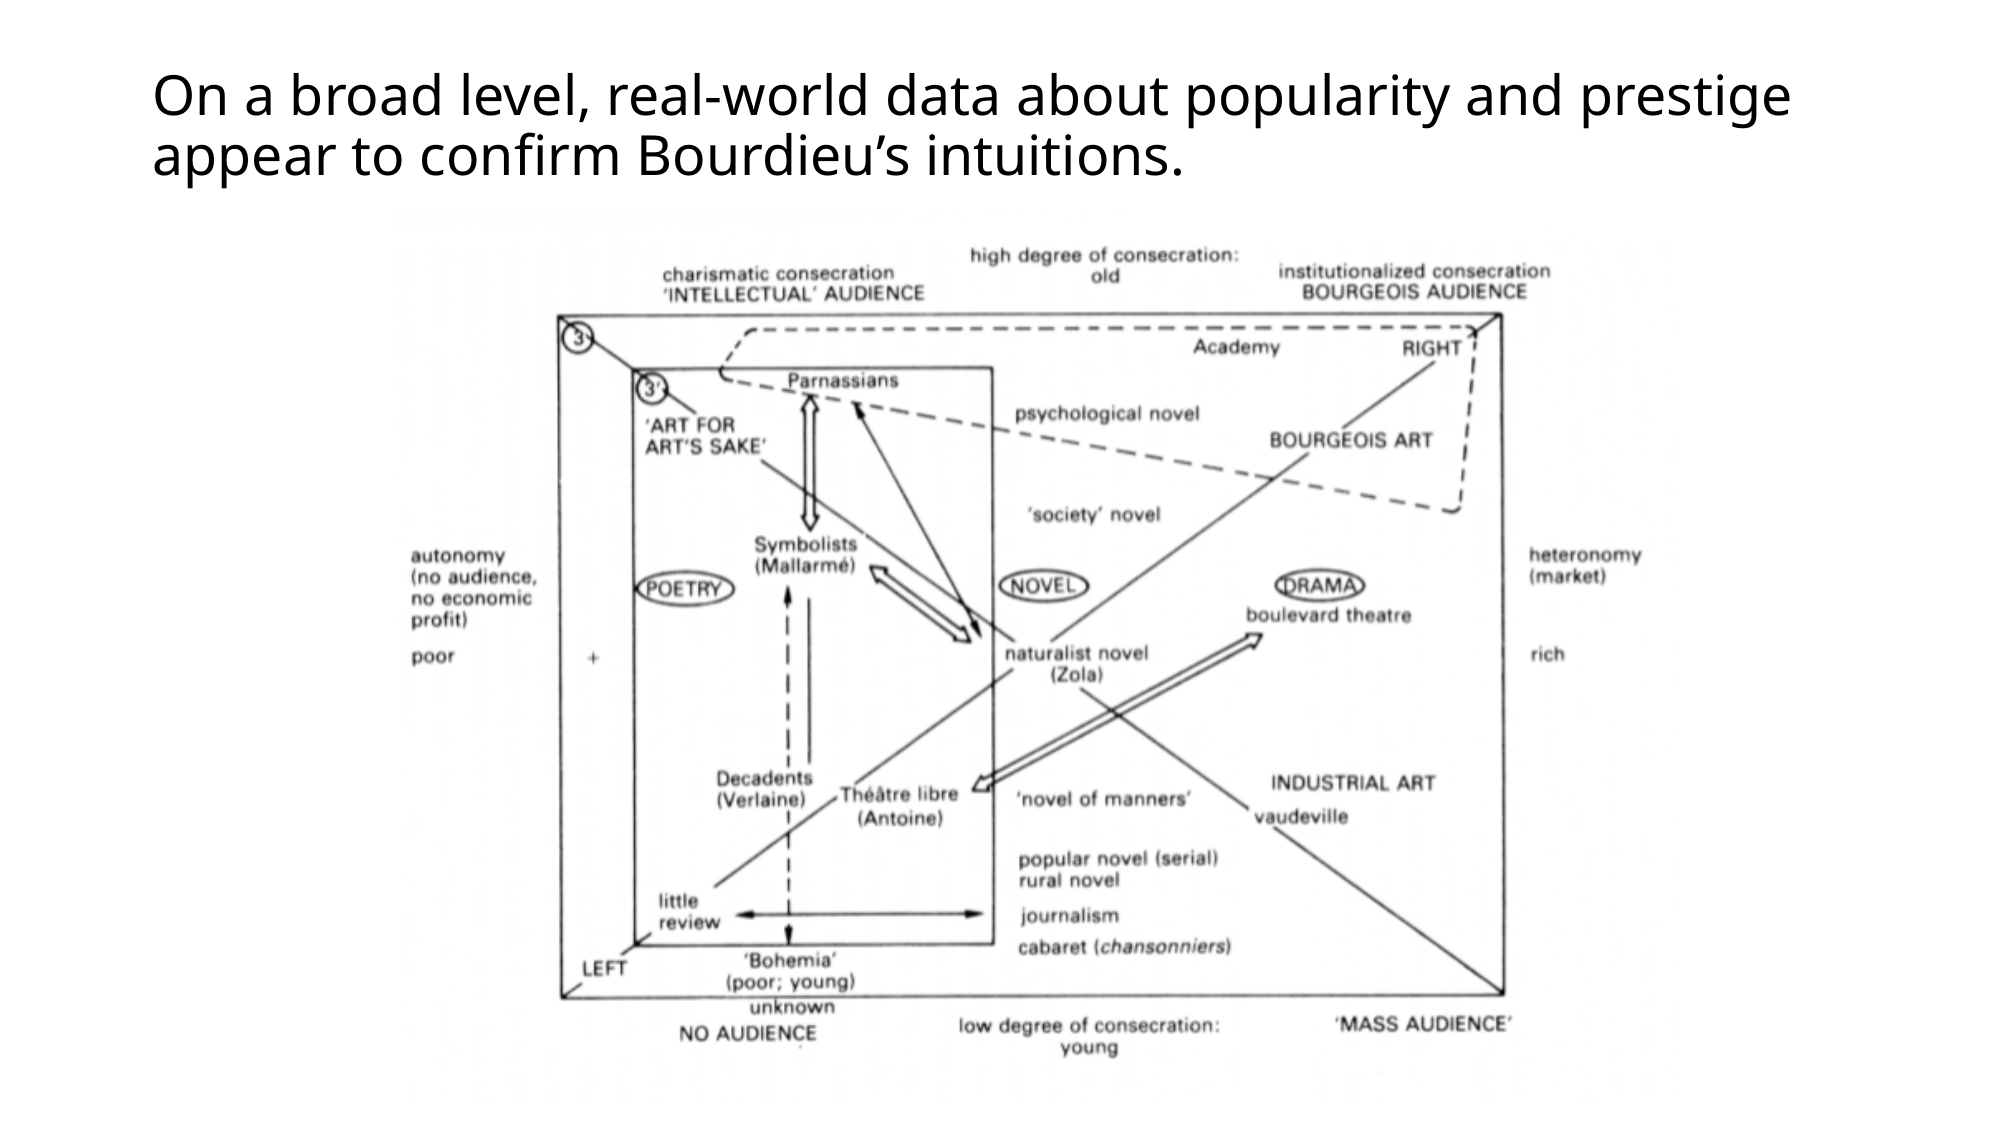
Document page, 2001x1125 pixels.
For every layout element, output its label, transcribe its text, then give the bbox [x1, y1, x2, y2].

title On a broad level, real-world data about popularity and prestige appear to confirm Bourdieu’s intuitions. [137, 59, 1863, 278]
picture [351, 198, 1773, 1125]
